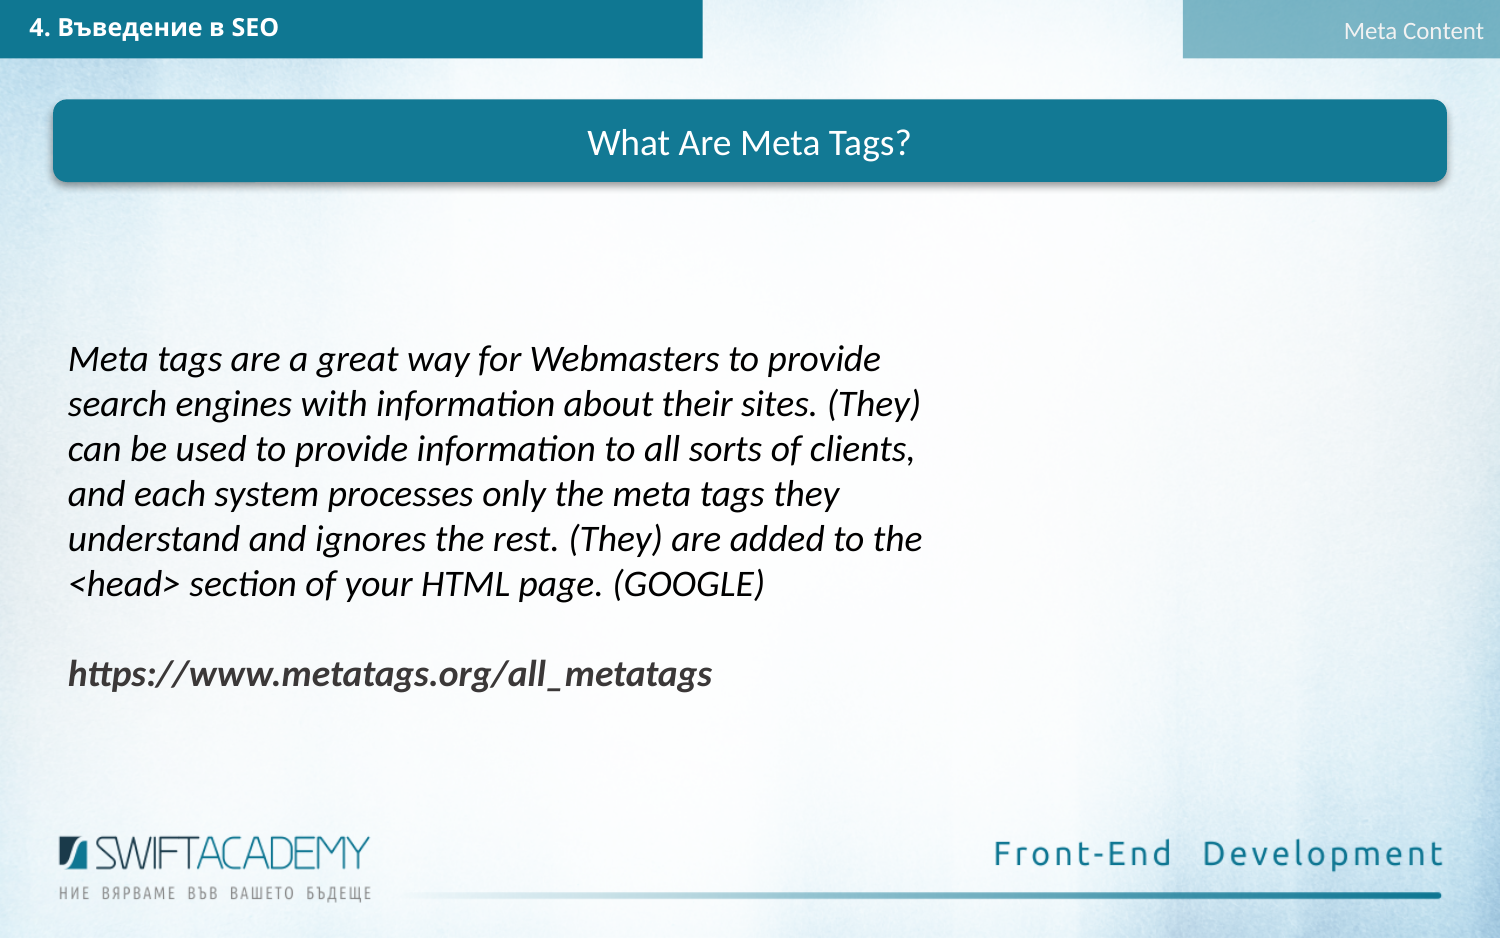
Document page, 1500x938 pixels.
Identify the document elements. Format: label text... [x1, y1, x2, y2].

text_box [1182, 0, 1500, 59]
text_box What Are Meta Tags? [52, 98, 1449, 184]
picture [0, 0, 1500, 938]
text_box [0, 0, 704, 59]
text_box 4. Въведение в SEO [14, 4, 691, 49]
text_box Meta tags are a great way for Webmasters to provide search engines with information about their sites. (They) can be used to provide information to all sorts of clients, and each system processes only the meta tags they understand and ignores the rest. (They) are added to the <head> section of your HTML page. (GOOGLE) https://www.metatags.org/all_metatags [53, 326, 1447, 702]
text_box Meta Content [1328, 7, 1499, 52]
